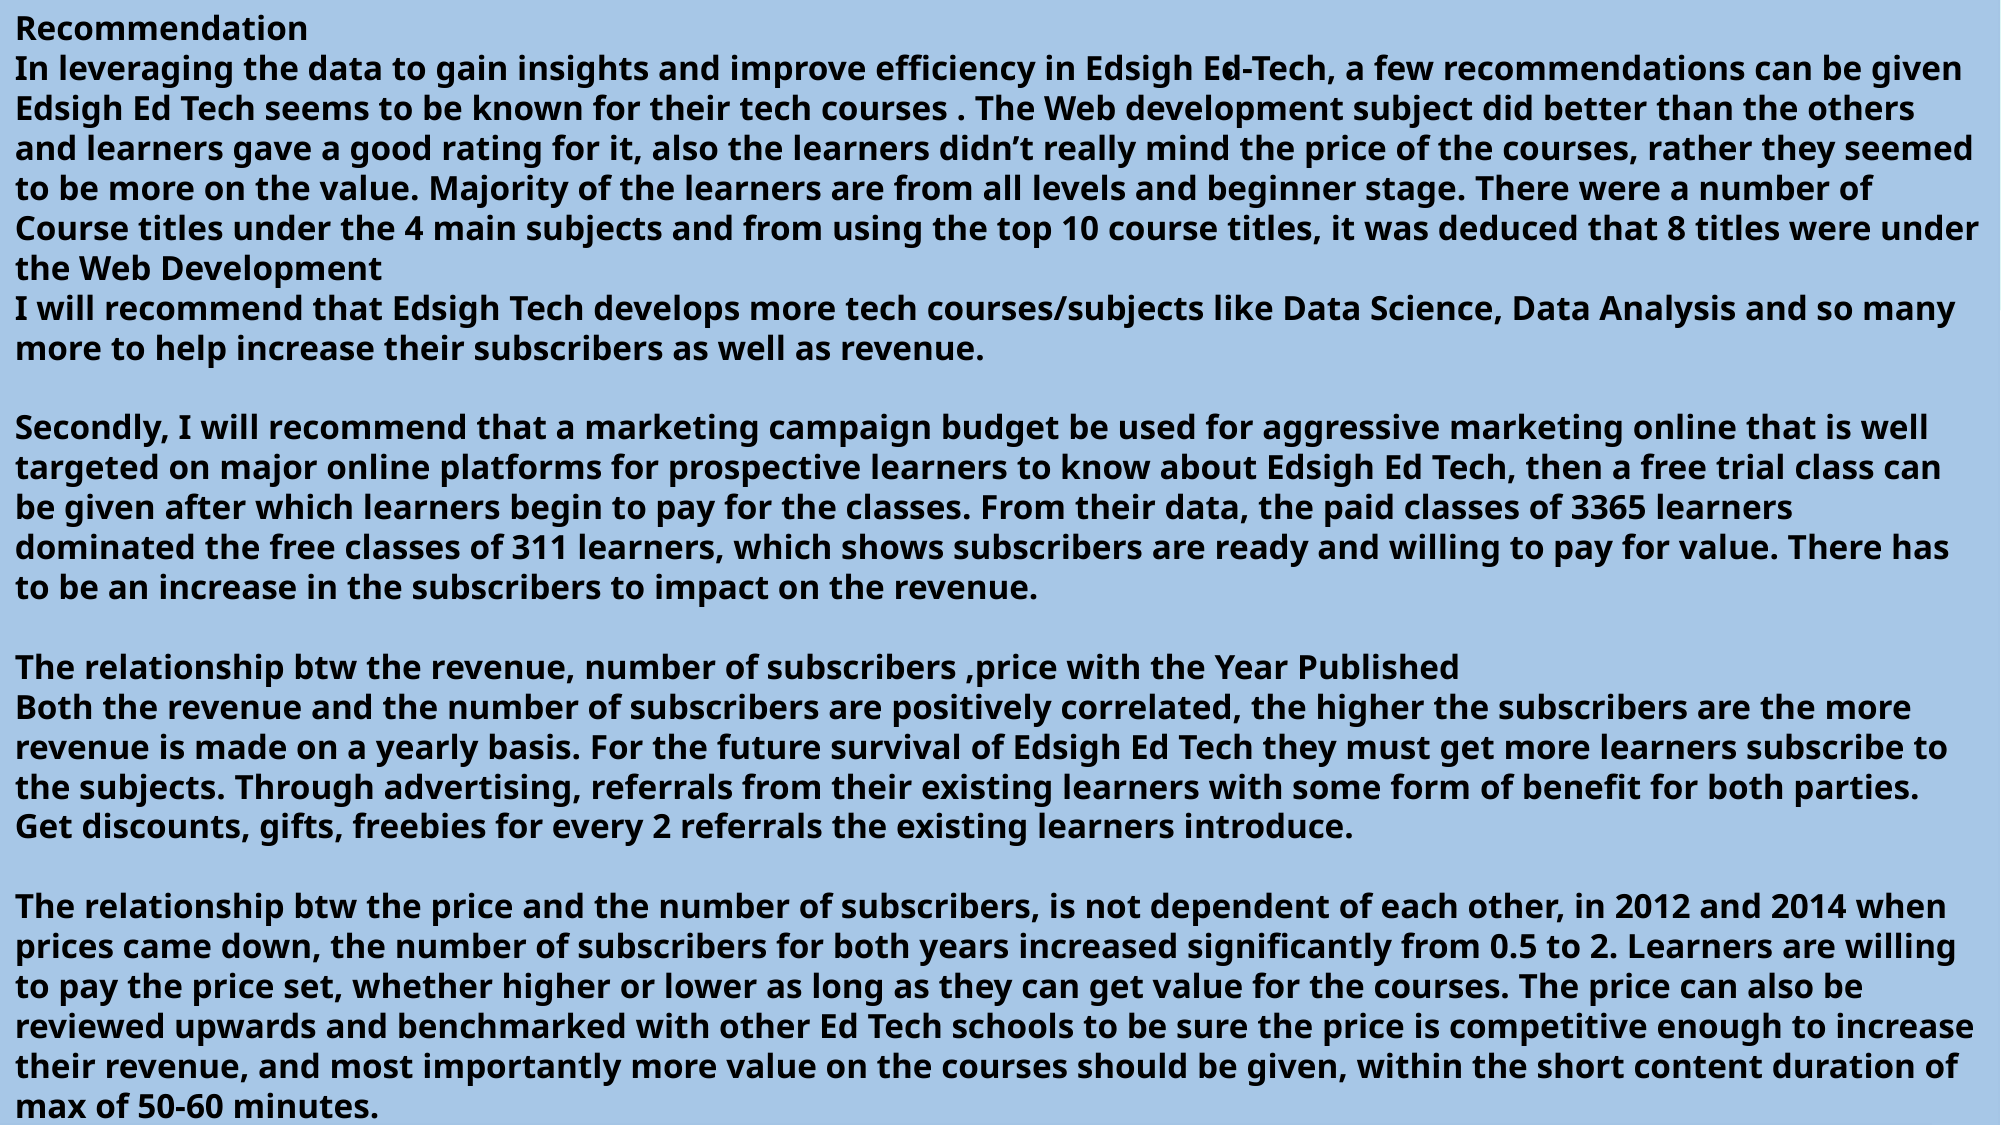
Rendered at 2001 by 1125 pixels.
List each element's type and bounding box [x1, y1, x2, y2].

list [0, 0, 2000, 1125]
